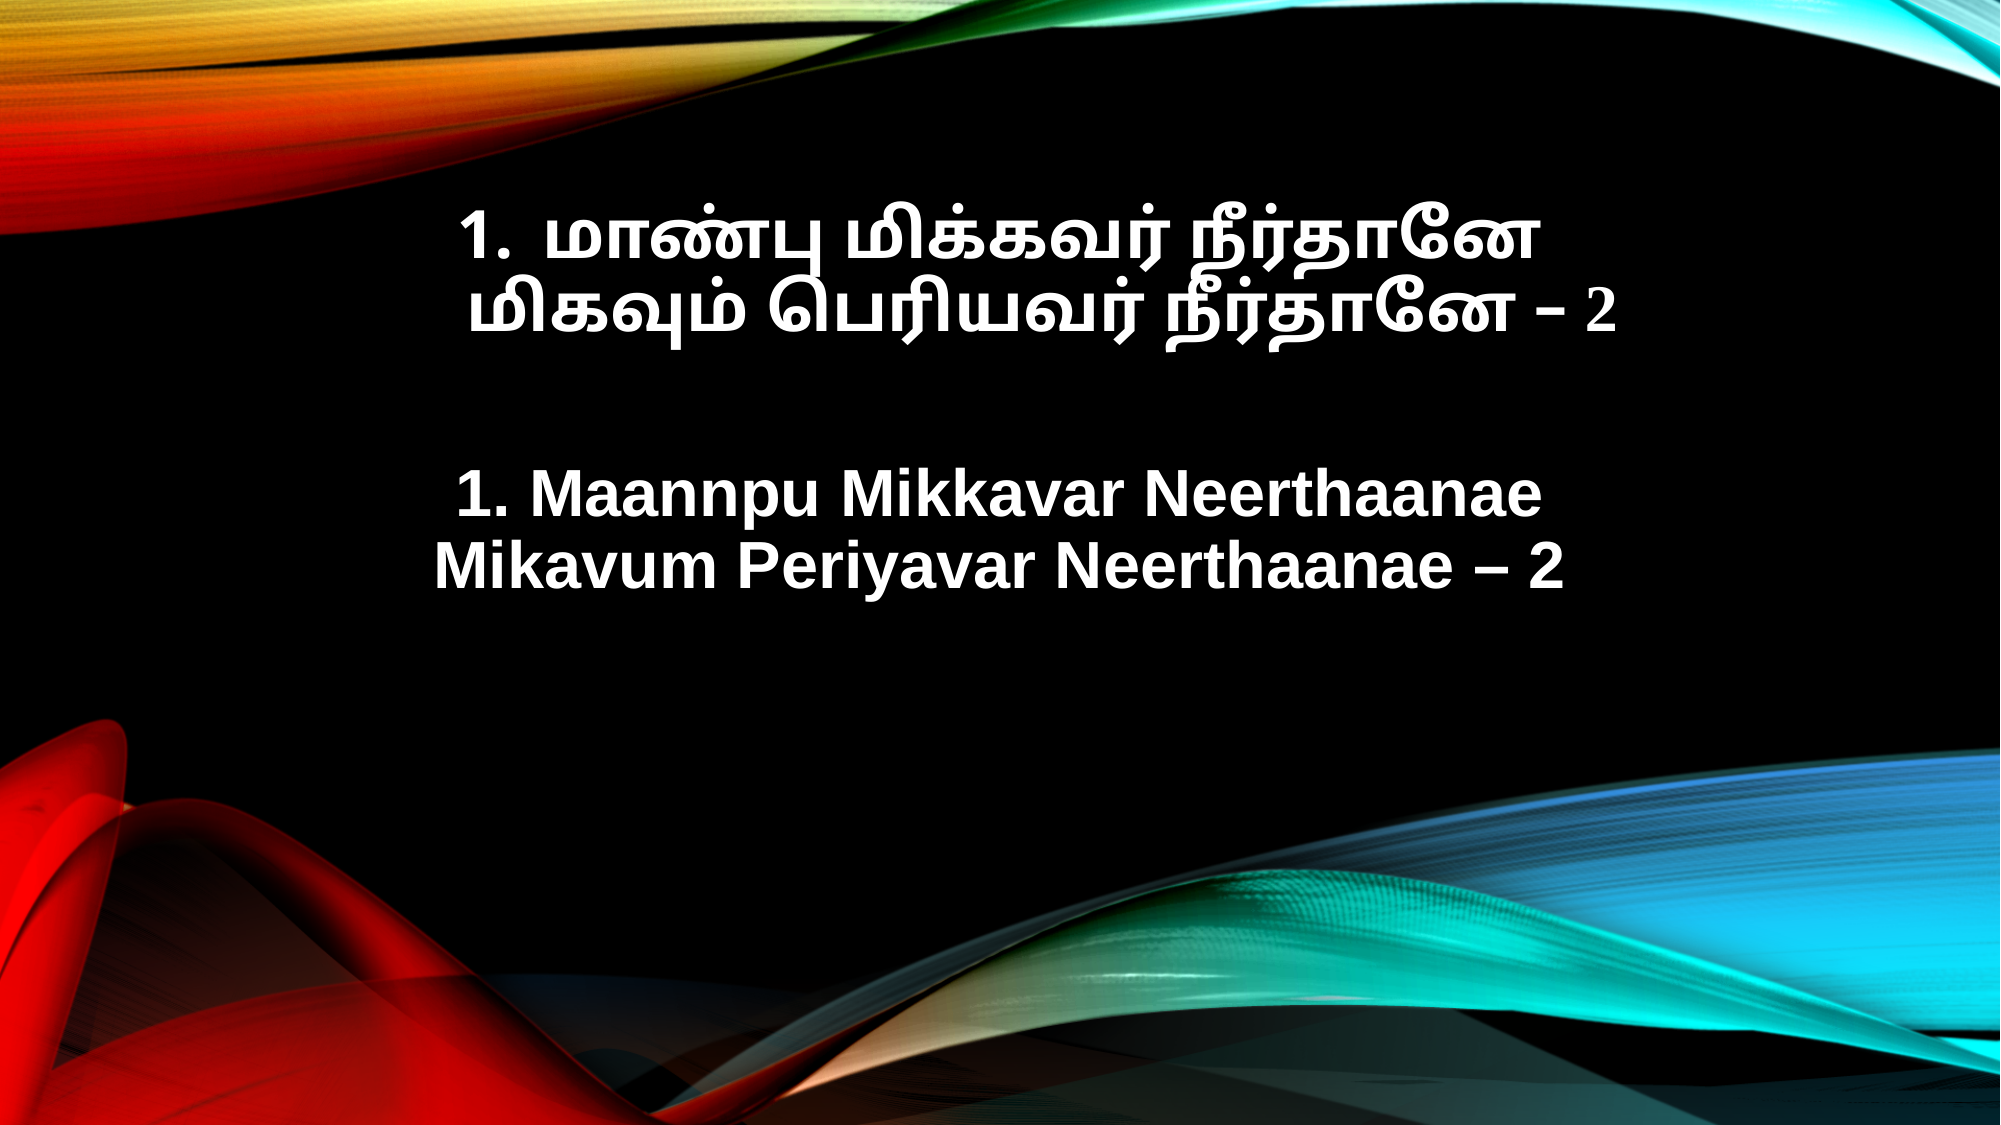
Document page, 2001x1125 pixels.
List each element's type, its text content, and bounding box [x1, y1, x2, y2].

subtitle மாண்பு மிக்கவர் நீர்தானே மிகவும் பெரியவர் நீர்தானே – 2 1. Maannpu Mikkavar Neerthaanae Mikavum Periyavar Neerthaanae – 2 [0, 0, 2000, 1125]
